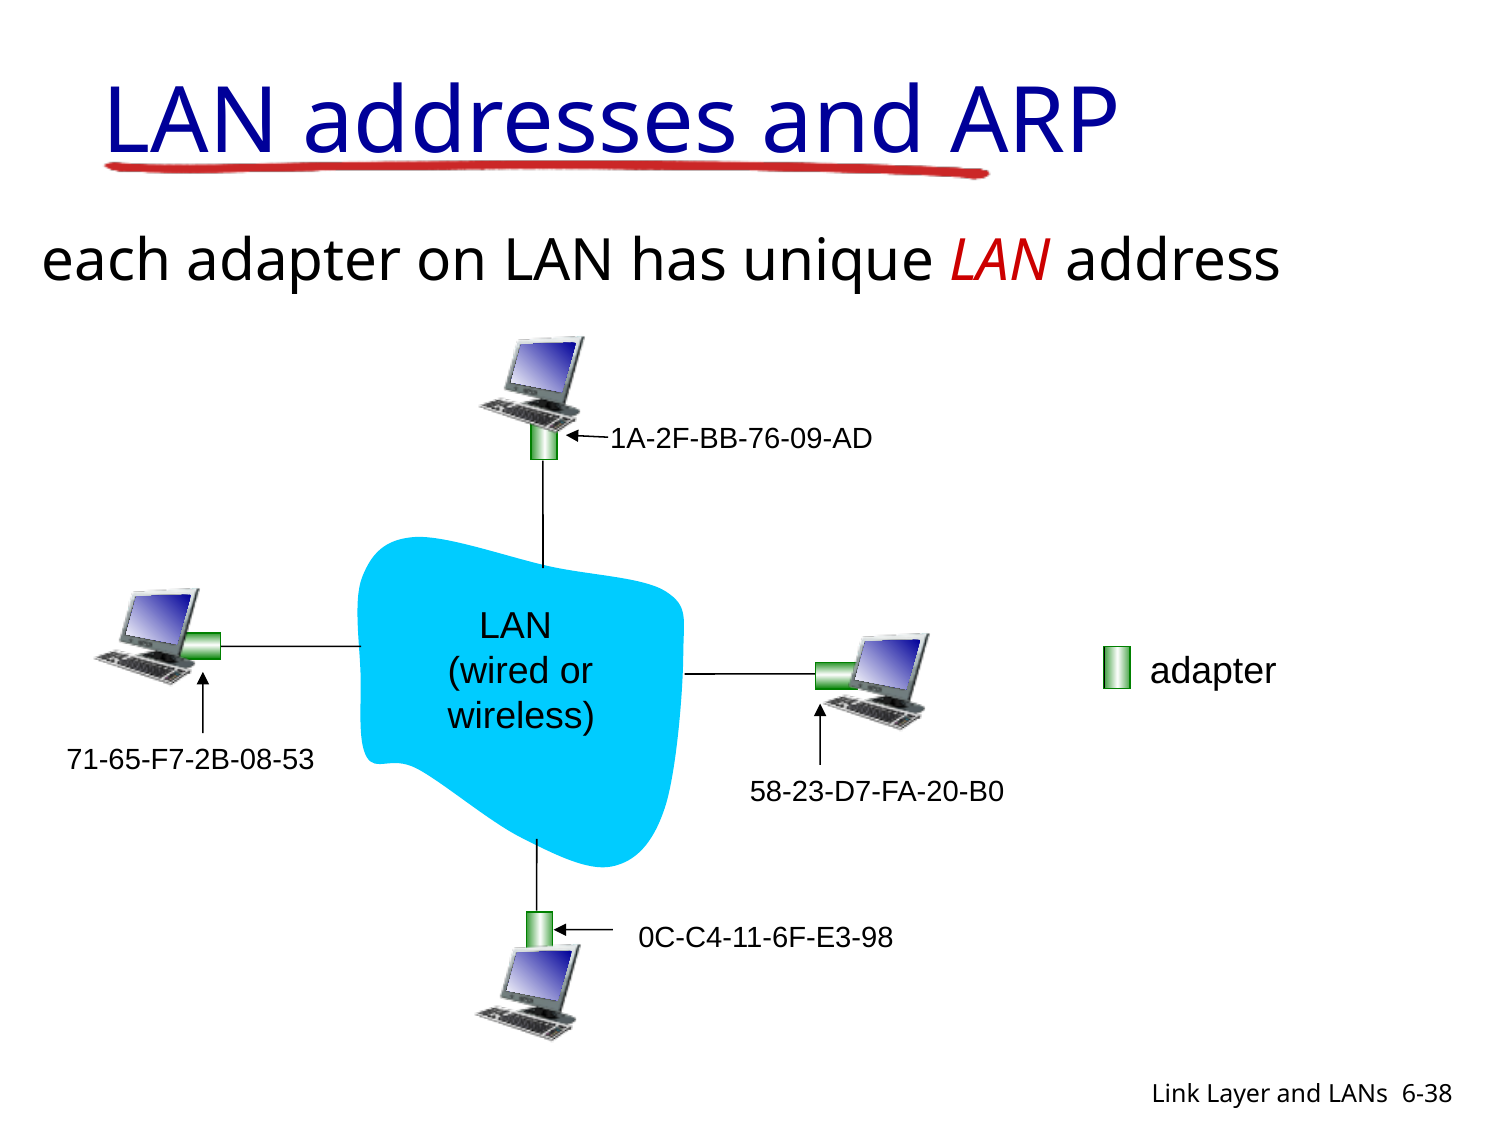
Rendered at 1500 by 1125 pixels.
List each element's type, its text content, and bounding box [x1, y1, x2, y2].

text_box LAN (wired or wireless) [432, 593, 611, 744]
text_box 58-23-D7-FA-20-B0 [735, 764, 1020, 815]
slide_number 6-38 [1387, 1069, 1478, 1115]
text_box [449, 911, 584, 1049]
text_box 71-65-F7-2B-08-53 [51, 733, 330, 783]
text_box 1A-2F-BB-76-09-AD [595, 412, 888, 462]
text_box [798, 629, 933, 738]
picture [99, 156, 1001, 185]
text_box adapter [1135, 638, 1292, 698]
title LAN addresses and ARP [87, 22, 1363, 210]
text_box [357, 536, 684, 868]
footer Link Layer and LANs [1045, 1069, 1404, 1110]
text_box 0C-C4-11-6F-E3-98 [623, 910, 910, 961]
text_box [1103, 646, 1130, 689]
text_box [69, 584, 221, 693]
text_box each adapter on LAN has unique LAN address [27, 214, 1297, 300]
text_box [454, 331, 588, 460]
